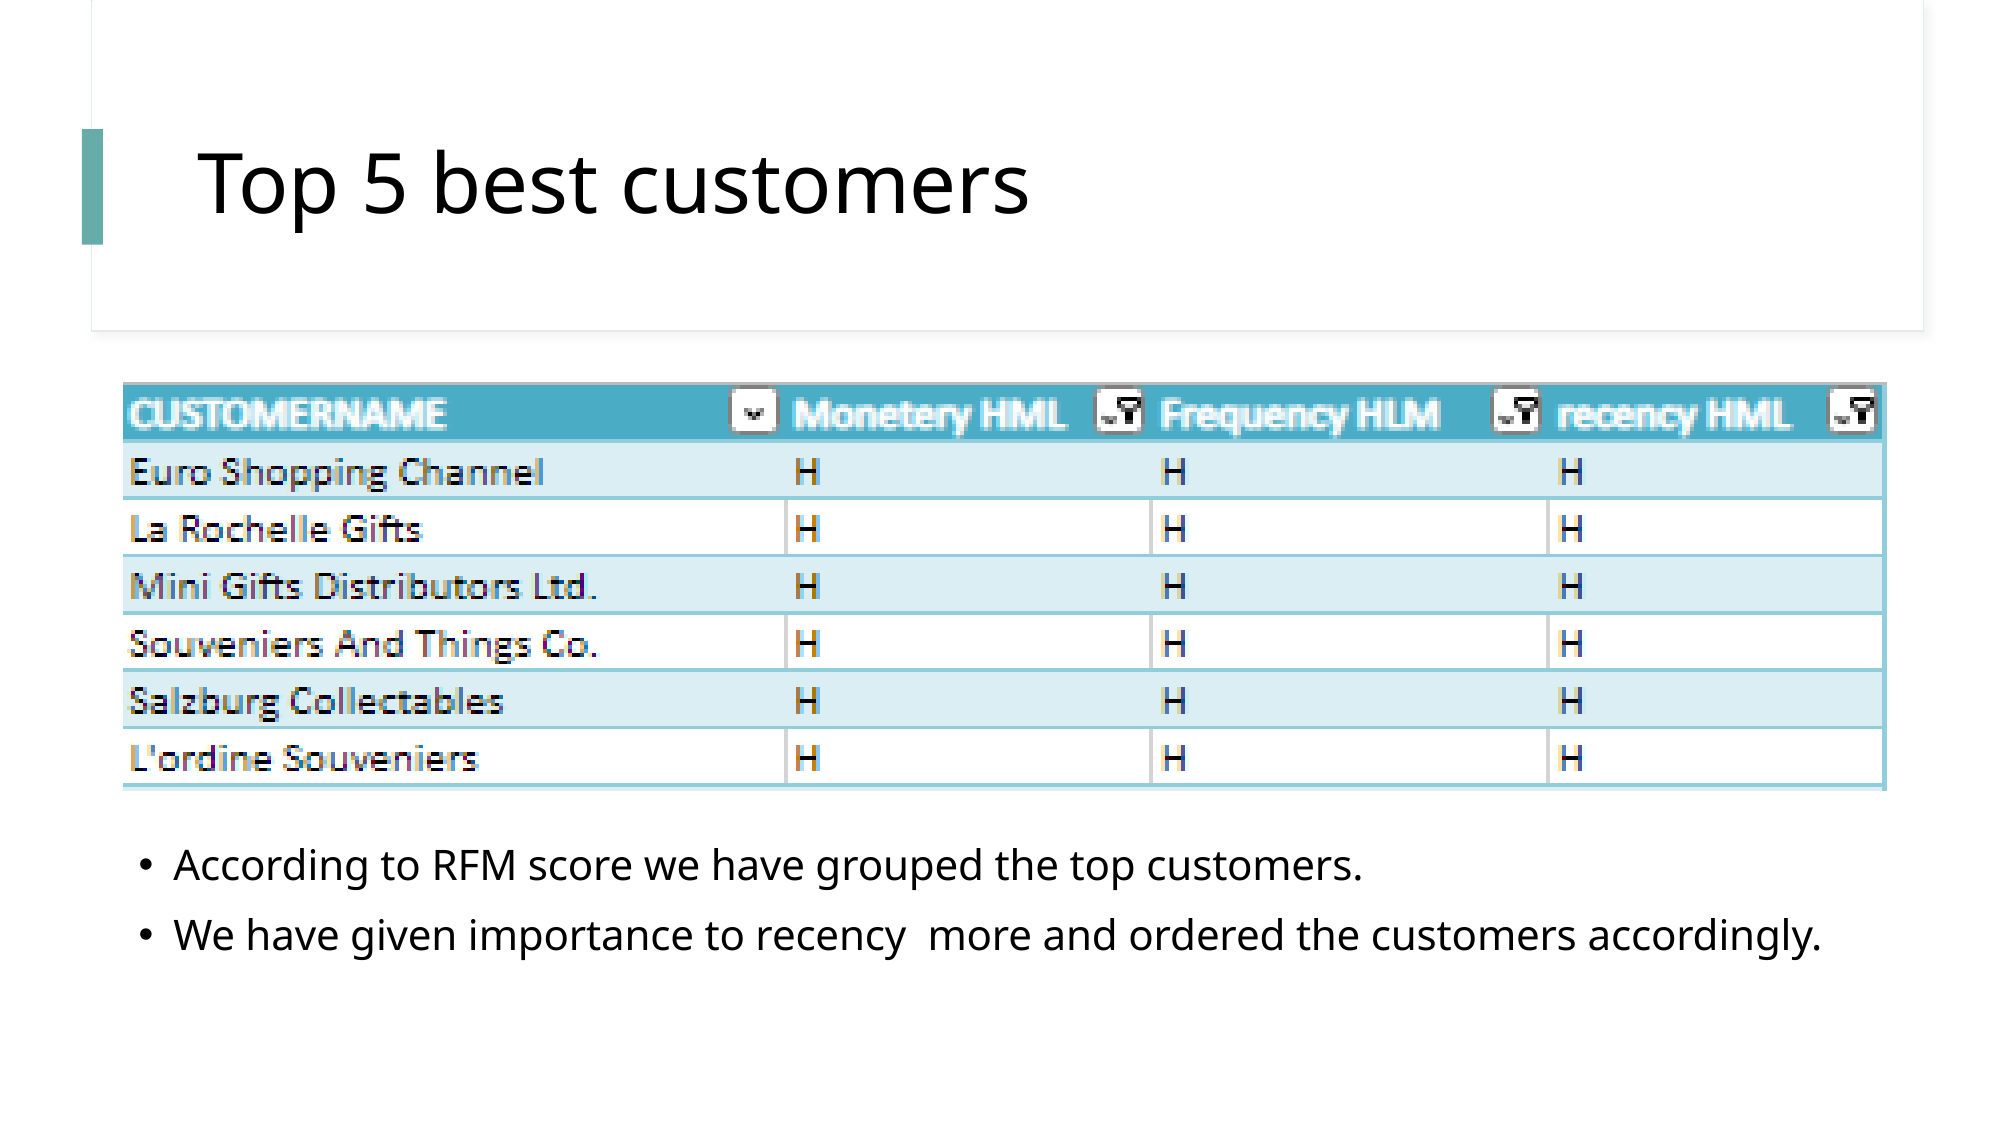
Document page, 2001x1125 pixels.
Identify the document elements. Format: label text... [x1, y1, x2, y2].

list According to RFM score we have grouped the top customers. We have given importance to recency more and ordered the customers accordingly. [123, 826, 1849, 1013]
title Top 5 best customers [183, 90, 1851, 284]
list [123, 382, 1887, 791]
